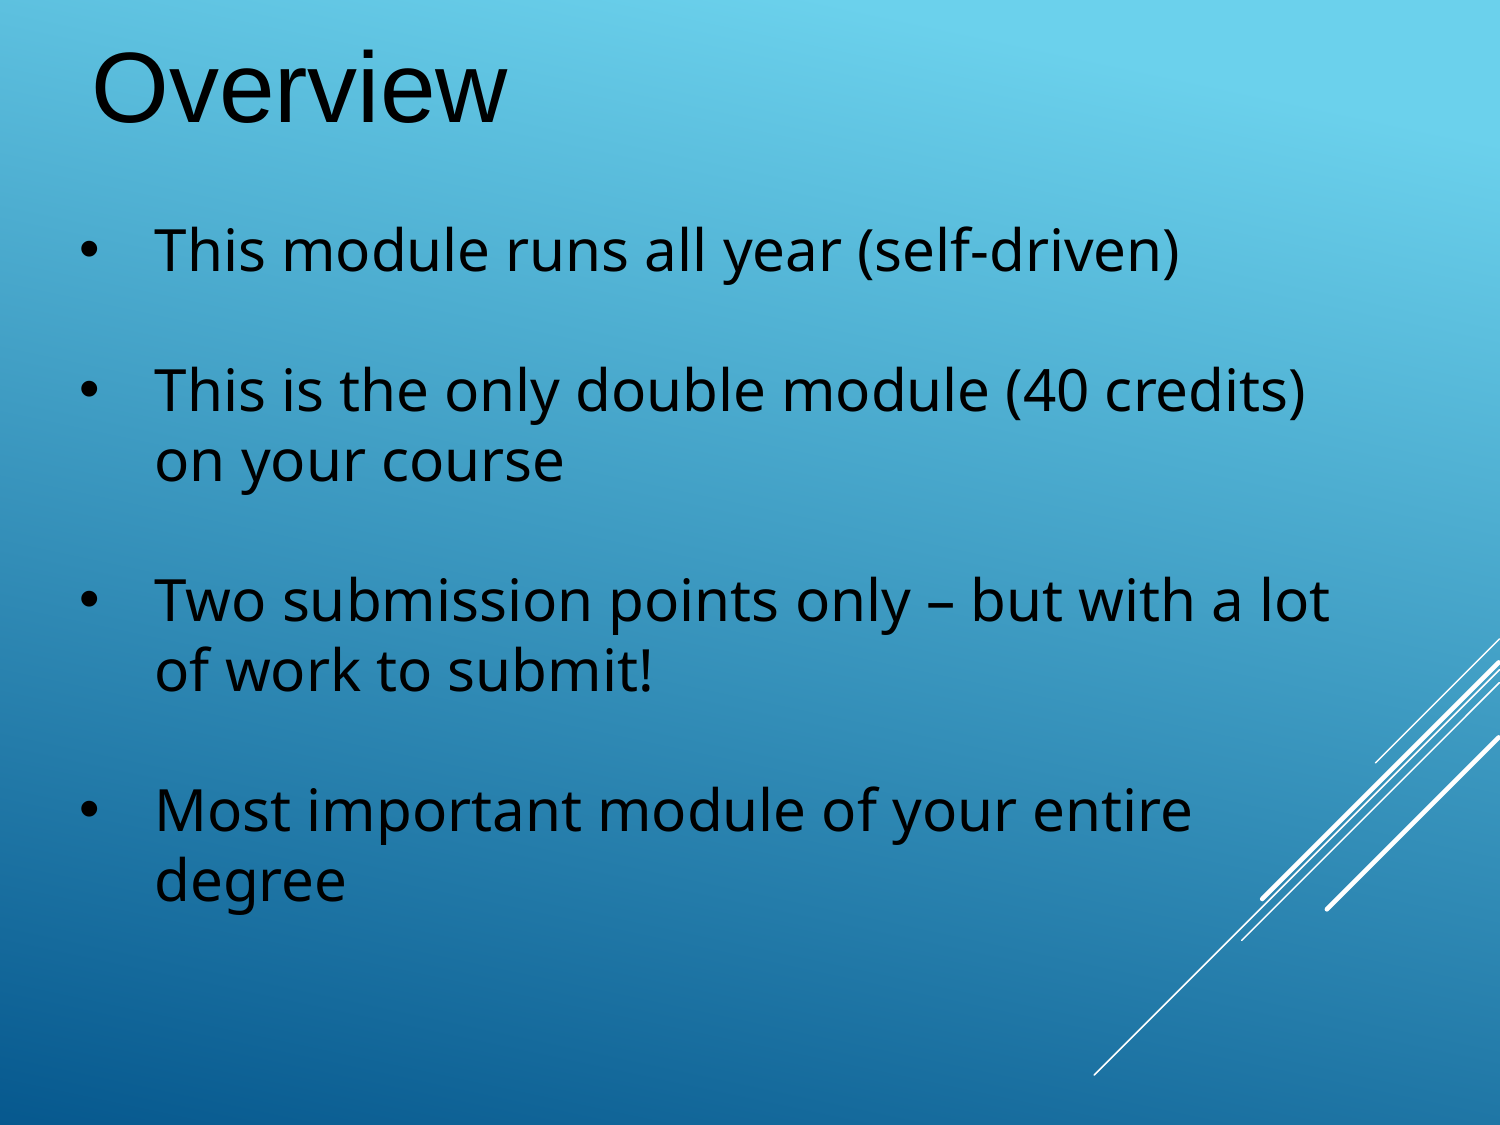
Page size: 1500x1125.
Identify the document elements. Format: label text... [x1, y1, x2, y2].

text_box This module runs all year (self-driven) This is the only double module (40 credits) on your course Two submission points only – but with a lot of work to submit! Most important module of your entire degree [64, 160, 1365, 1083]
text_box Overview [76, 18, 1427, 146]
